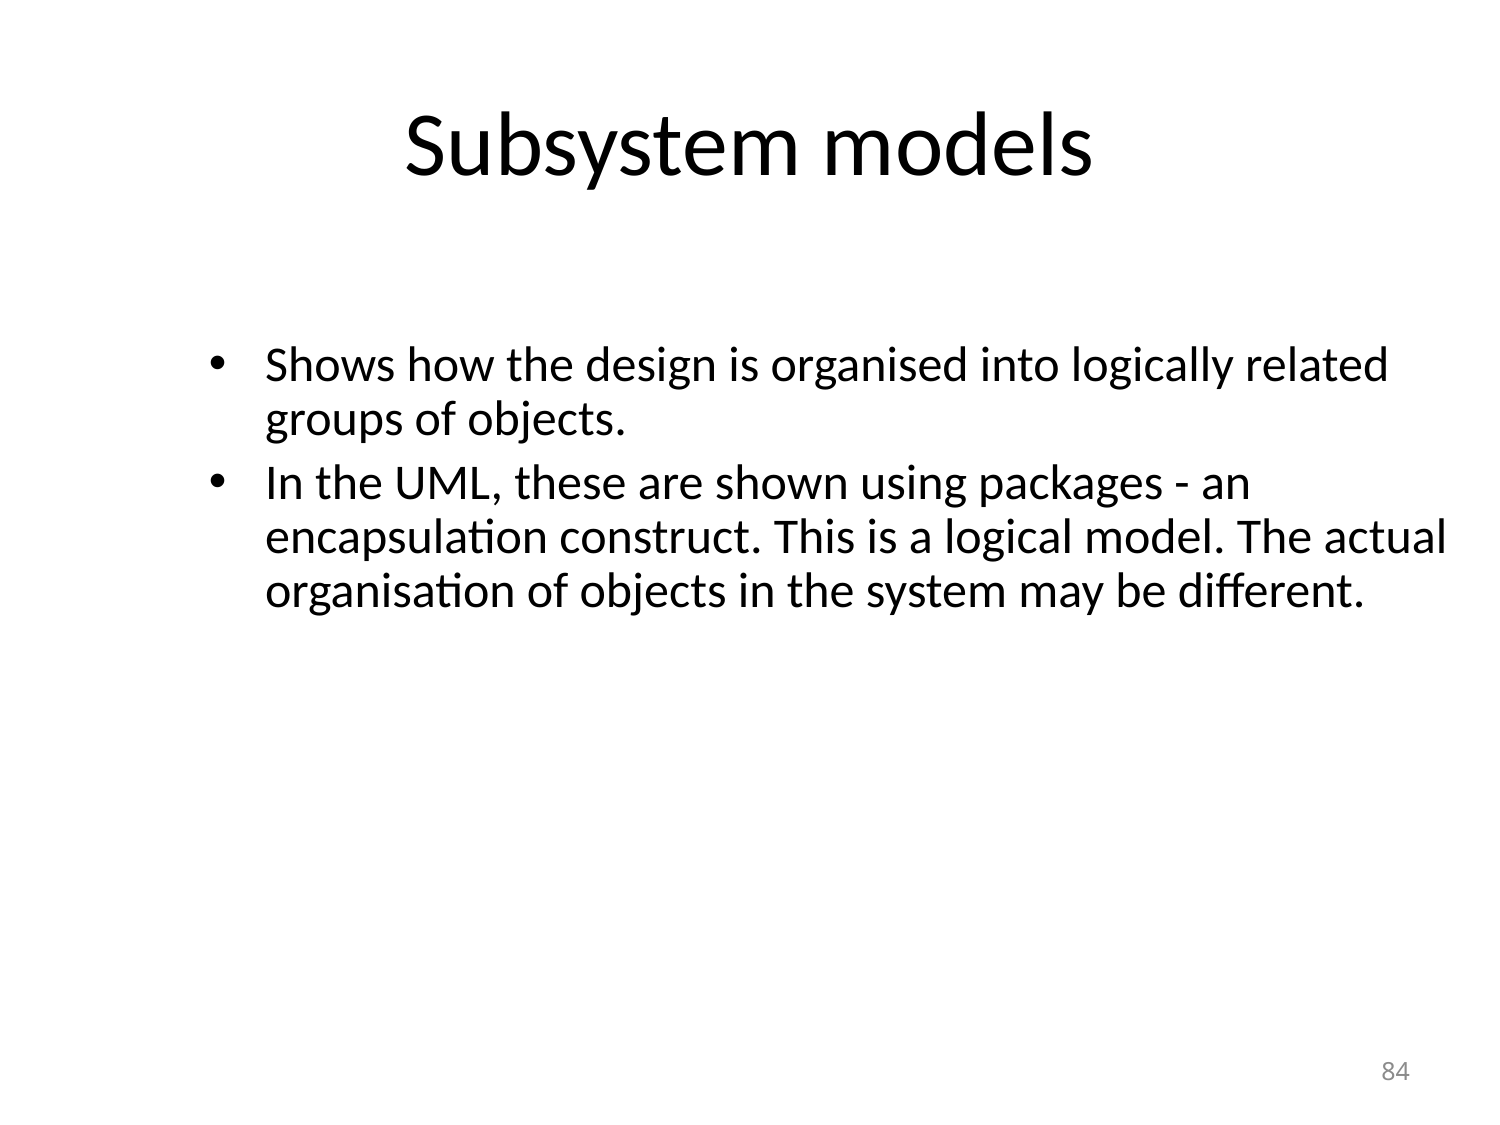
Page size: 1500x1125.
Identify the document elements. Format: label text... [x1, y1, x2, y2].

title Subsystem models [75, 45, 1425, 233]
slide_number 84 [1074, 1042, 1425, 1103]
list Shows how the design is organised into logically related groups of objects. In the UML, these are shown using packages - an encapsulation construct. This is a logical model. The actual organisation of objects in the system may be different. [193, 331, 1469, 713]
